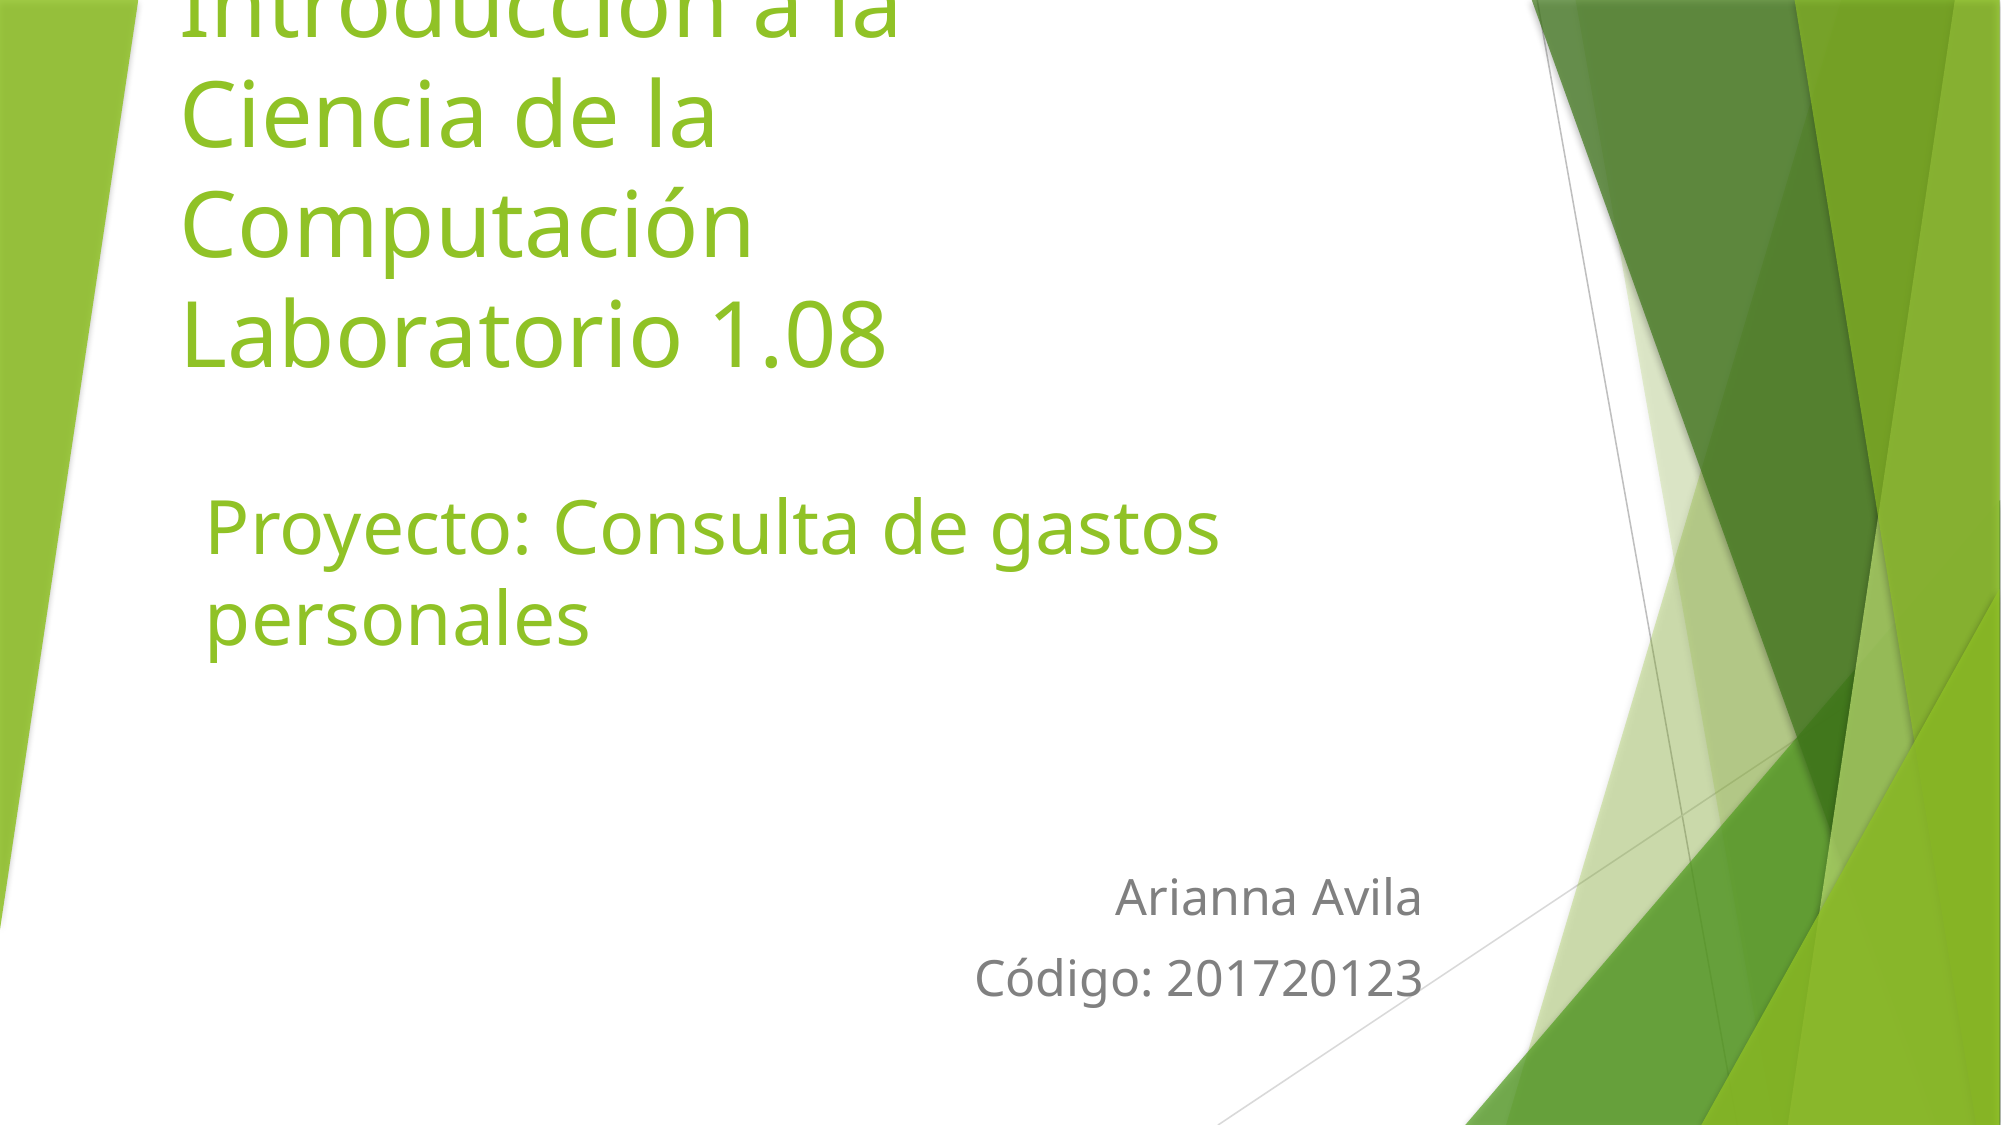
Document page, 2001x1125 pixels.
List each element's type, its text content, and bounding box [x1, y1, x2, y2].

title Introducción a la Ciencia de la Computación Laboratorio 1.08 [164, 43, 1292, 393]
text_box Proyecto: Consulta de gastos personales [190, 562, 1609, 668]
subtitle Arianna Avila Código: 201720123 [164, 858, 1439, 1038]
